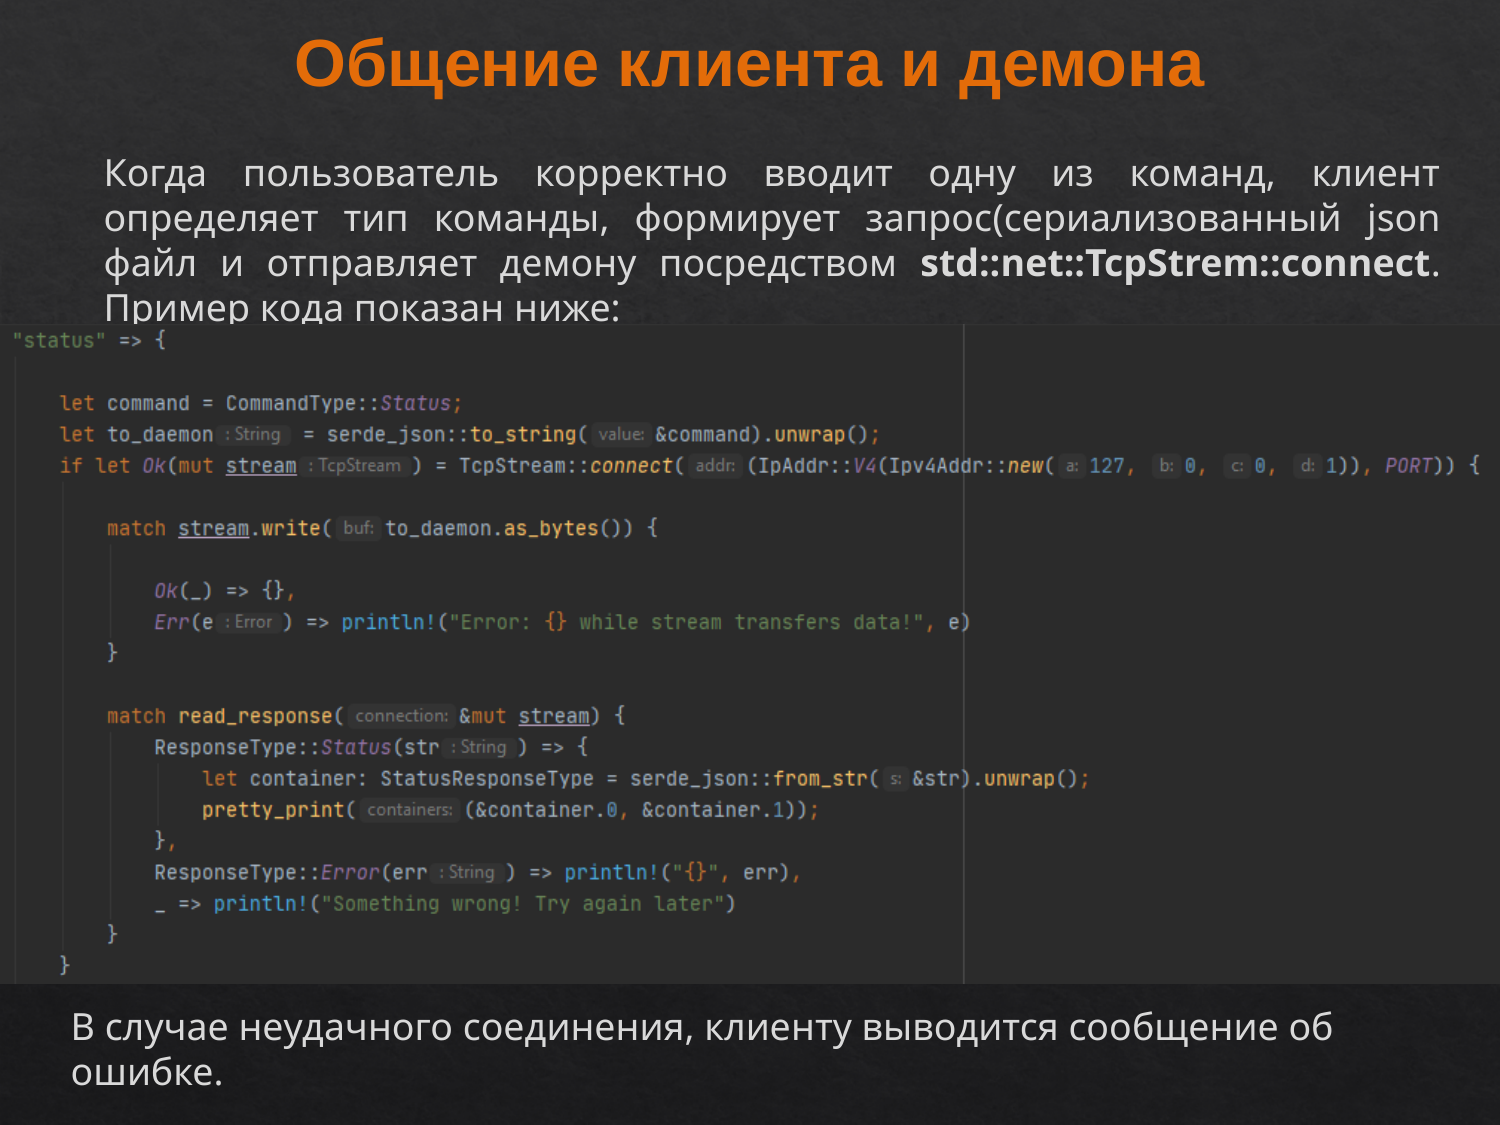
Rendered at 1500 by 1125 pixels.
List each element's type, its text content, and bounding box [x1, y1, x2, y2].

text_box Общение клиента и демона [129, 12, 1370, 141]
text_box Когда пользователь корректно вводит одну из команд, клиент определяет тип команды, формирует запрос(сериализованный json файл и отправляет демону посредством std::net::TcpStrem::connect. Пример кода показан ниже: [88, 141, 1456, 320]
text_box В случае неудачного соединения, клиенту выводится сообщение об ошибке. [55, 995, 1444, 1100]
picture [0, 324, 1500, 984]
